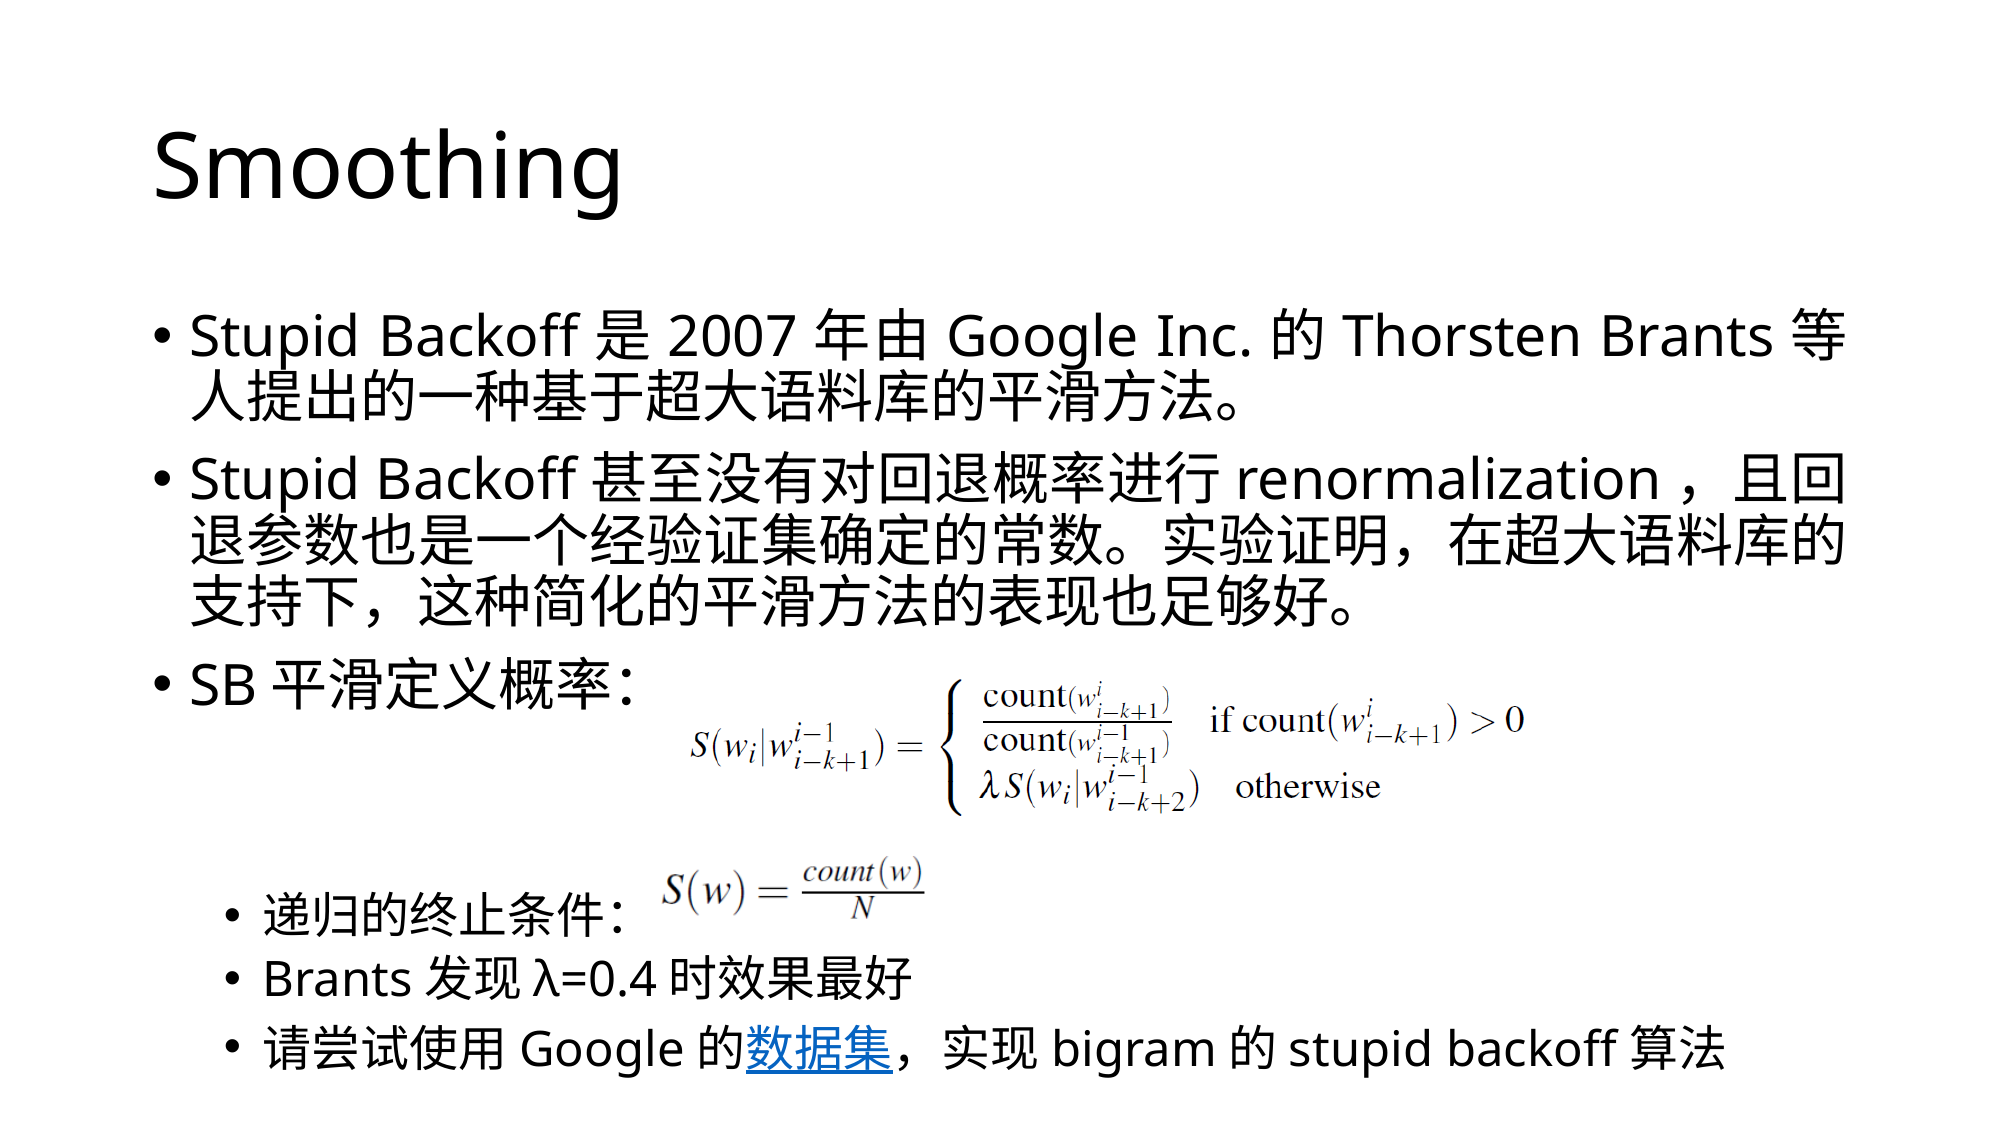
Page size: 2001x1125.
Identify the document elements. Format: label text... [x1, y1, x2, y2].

picture [657, 839, 929, 928]
picture [673, 665, 1549, 818]
title Smoothing [137, 59, 1863, 278]
list Stupid Backoff是2007年由Google Inc.的Thorsten Brants等人提出的一种基于超大语料库的平滑方法。 Stupid Backoff甚至没有对回退概率进行renormalization，且回退参数也是一个经验证集确定的常数。实验证明，在超大语料库的支持下，这种简化的平滑方法的表现也足够好。 SB平滑定义概率： 递归的终止条件： Brants发现λ=0.4时效果最好 请尝试使用Google的数据集，实现bigram的stupid backoff算法 [137, 299, 1863, 1089]
